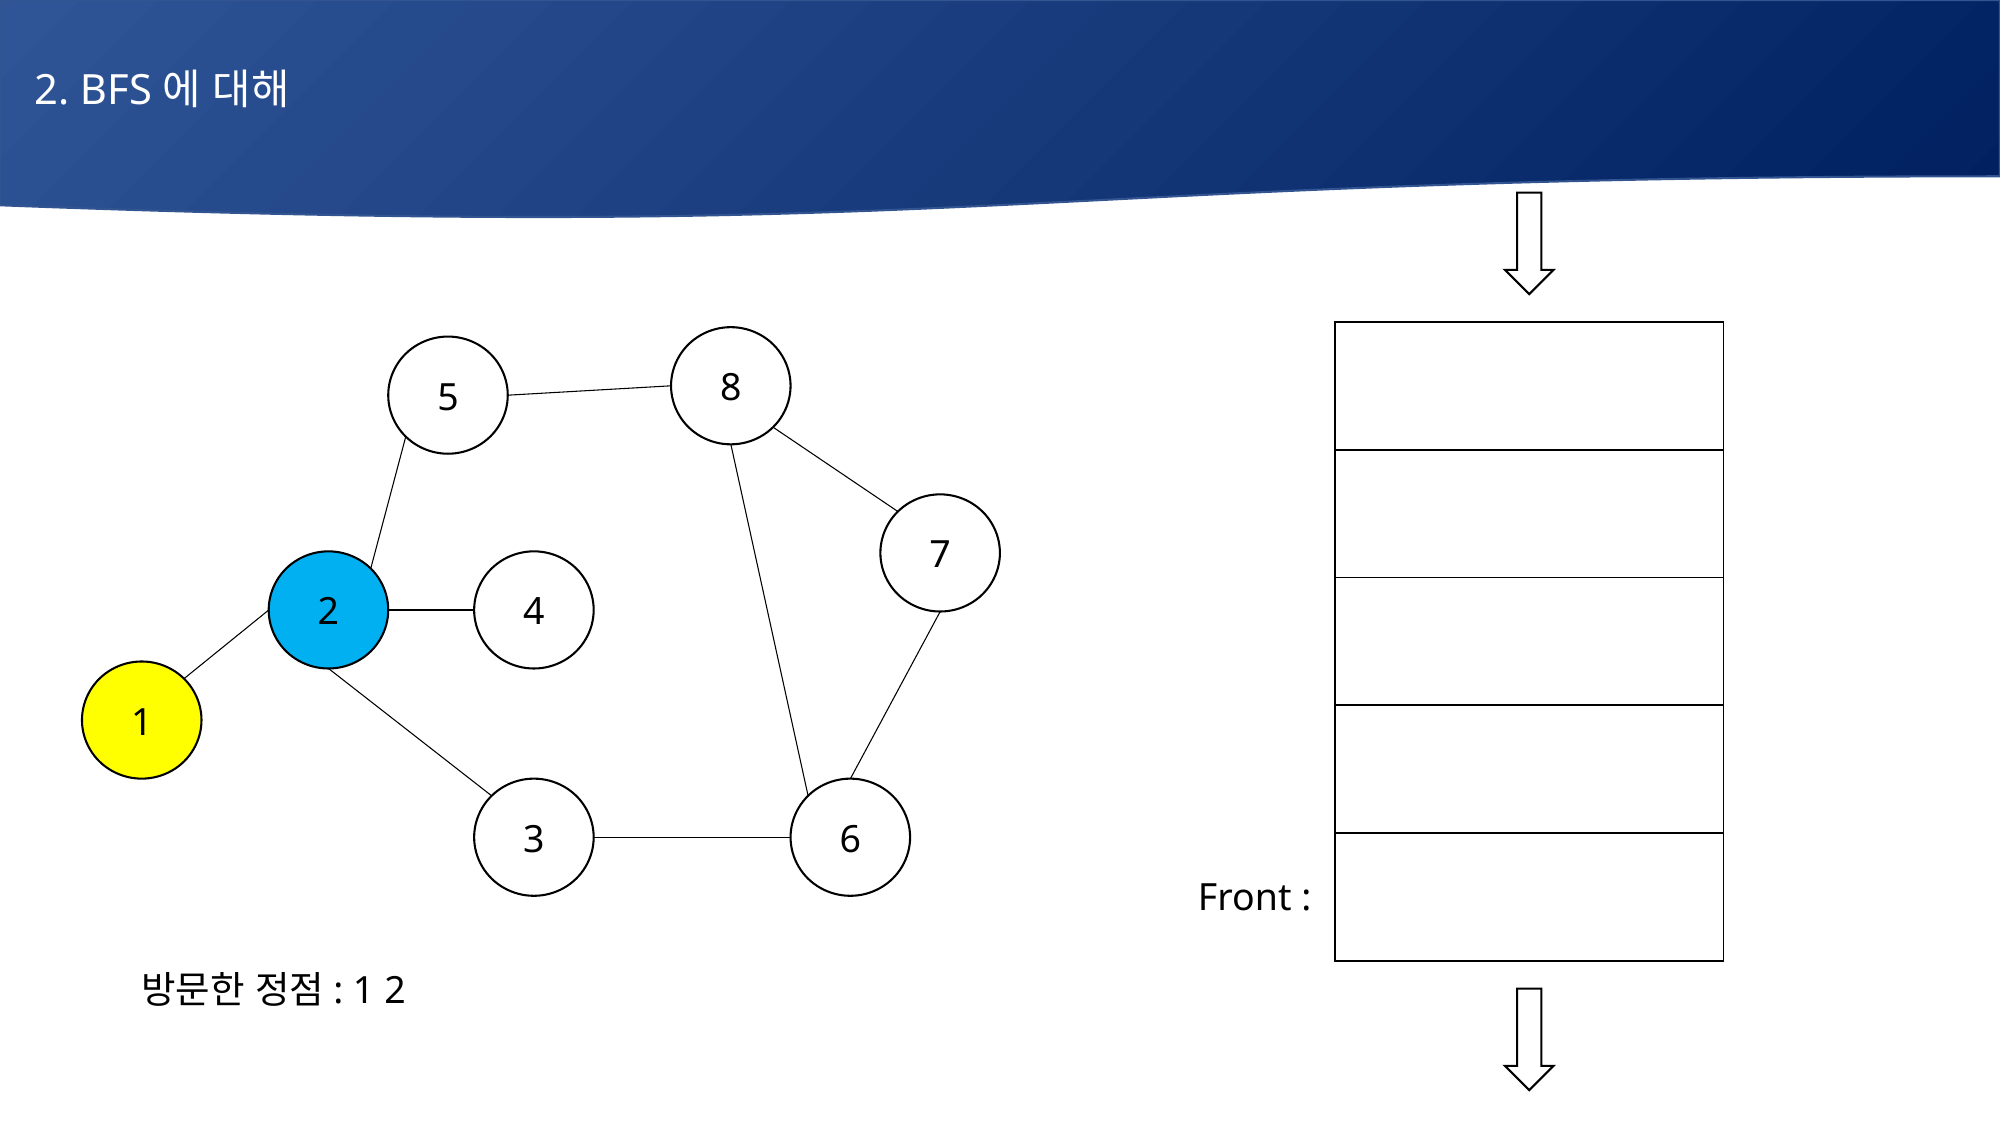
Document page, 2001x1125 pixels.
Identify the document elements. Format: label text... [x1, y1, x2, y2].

table_cell [1336, 706, 1723, 832]
table_header [1336, 323, 1723, 449]
text_box 3 [473, 777, 595, 897]
text_box 7 [879, 493, 1001, 613]
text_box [183, 609, 269, 679]
text_box 4 [473, 550, 595, 670]
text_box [850, 611, 941, 779]
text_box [730, 444, 809, 796]
title 매주 1 과제 LV2 [0, 178, 1842, 288]
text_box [328, 668, 492, 796]
text_box Front : [1183, 865, 1336, 926]
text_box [507, 385, 672, 396]
text_box 방문한 정점: 1 2 [126, 958, 1064, 1019]
text_box 1 [80, 660, 203, 780]
text_box [1502, 191, 1556, 296]
text_box [1502, 987, 1556, 1092]
table_cell [1336, 451, 1723, 577]
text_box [370, 436, 406, 569]
text_box 6 [789, 777, 912, 897]
text_box 5 [387, 335, 509, 455]
text_box 2 [267, 550, 390, 670]
text_box 2. BFS에 대해 [0, 0, 2000, 219]
table_cell [1336, 578, 1723, 704]
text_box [772, 427, 898, 512]
table_cell [1336, 834, 1723, 960]
text_box 8 [670, 326, 792, 446]
